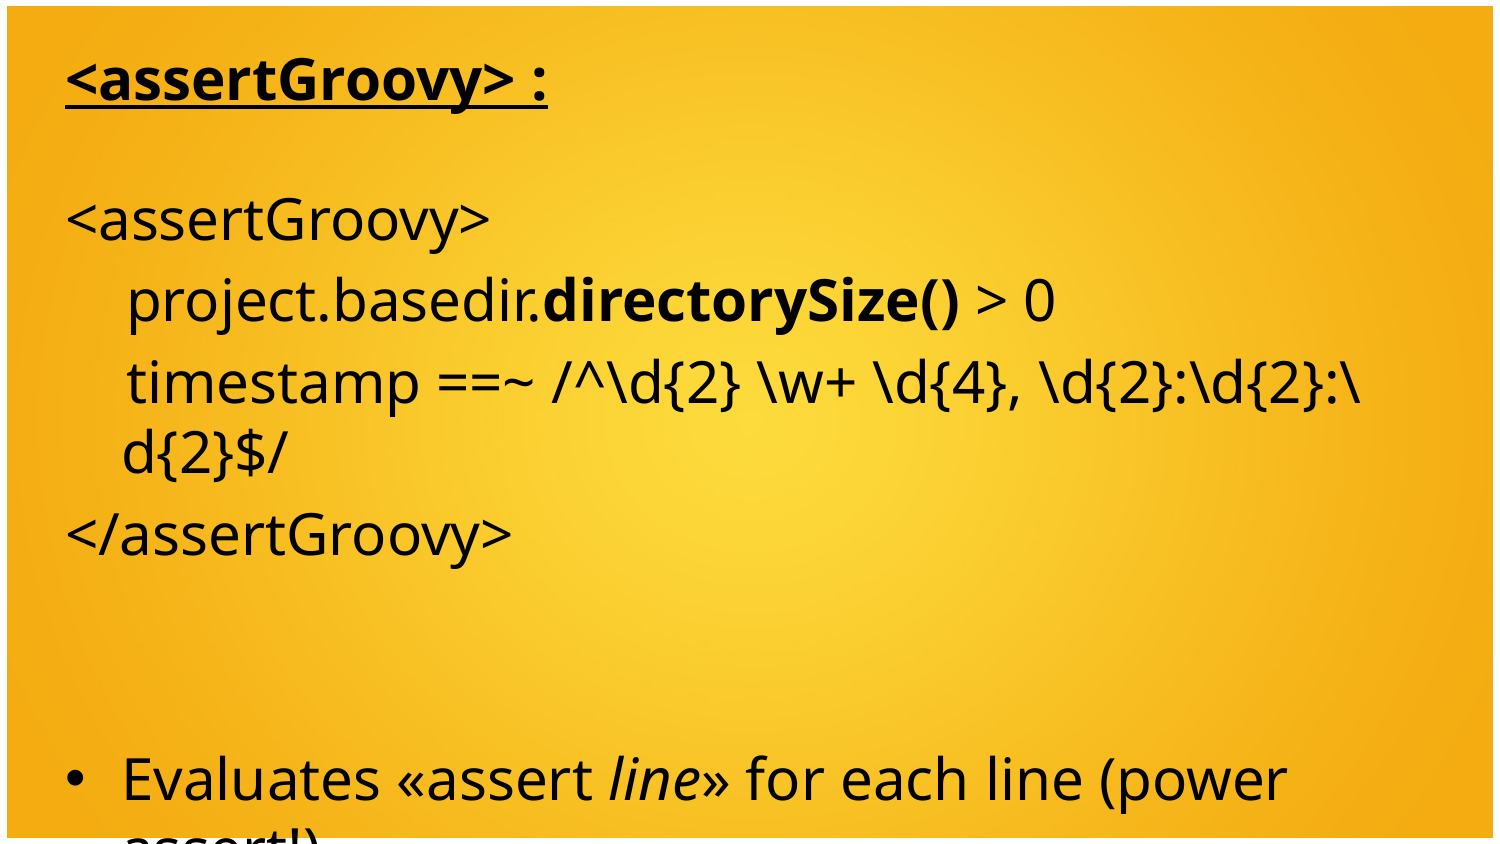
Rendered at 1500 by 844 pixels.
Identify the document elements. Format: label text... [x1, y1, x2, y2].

picture [0, 0, 1500, 844]
list <assertGroovy> : <assertGroovy> project.basedir.directorySize() > 0 timestamp ==~ /^\d{2} \w+ \d{4}, \d{2}:\d{2}:\d{2}$/ </assertGroovy> Evaluates «assert line» for each line (power assert!) [49, 34, 1463, 798]
